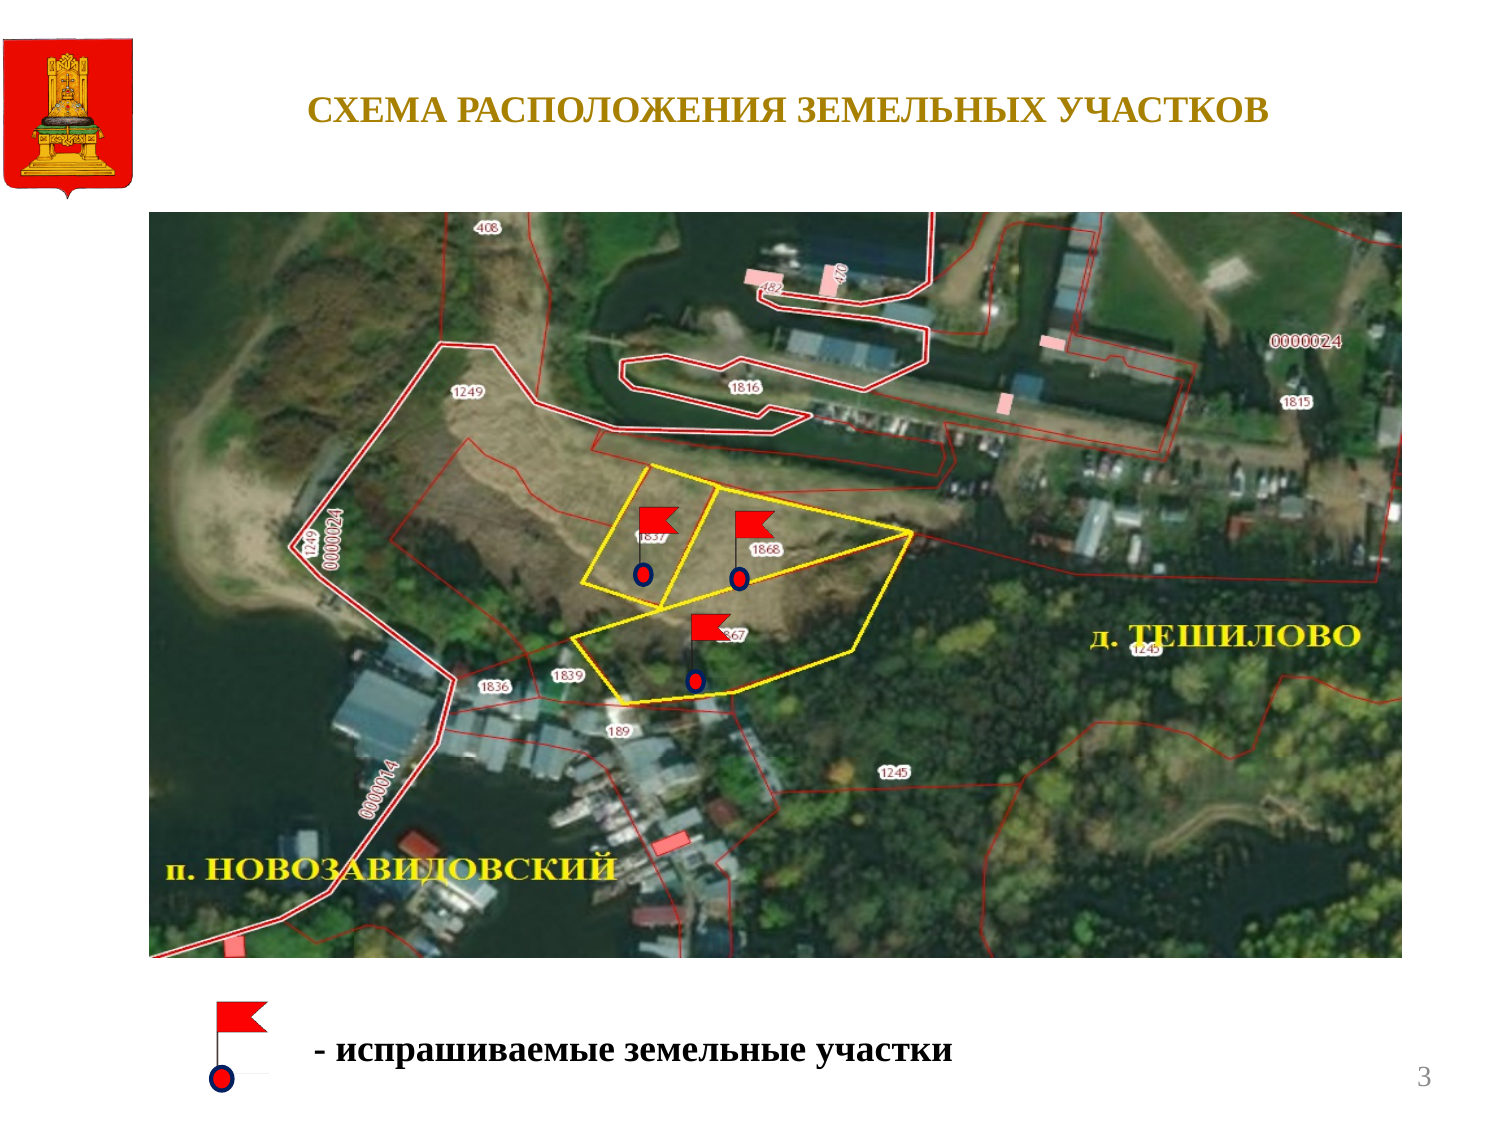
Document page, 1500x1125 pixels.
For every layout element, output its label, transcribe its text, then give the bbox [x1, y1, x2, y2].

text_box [634, 503, 776, 693]
text_box - испрашиваемые земельные участки [298, 1016, 1030, 1077]
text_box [210, 996, 269, 1091]
title СХЕМА РАСПОЛОЖЕНИЯ ЗЕМЕЛЬНЫХ УЧАСТКОВ [142, 30, 1441, 185]
picture [148, 212, 1402, 958]
picture [0, 30, 142, 209]
slide_number 3 [1399, 1046, 1447, 1103]
